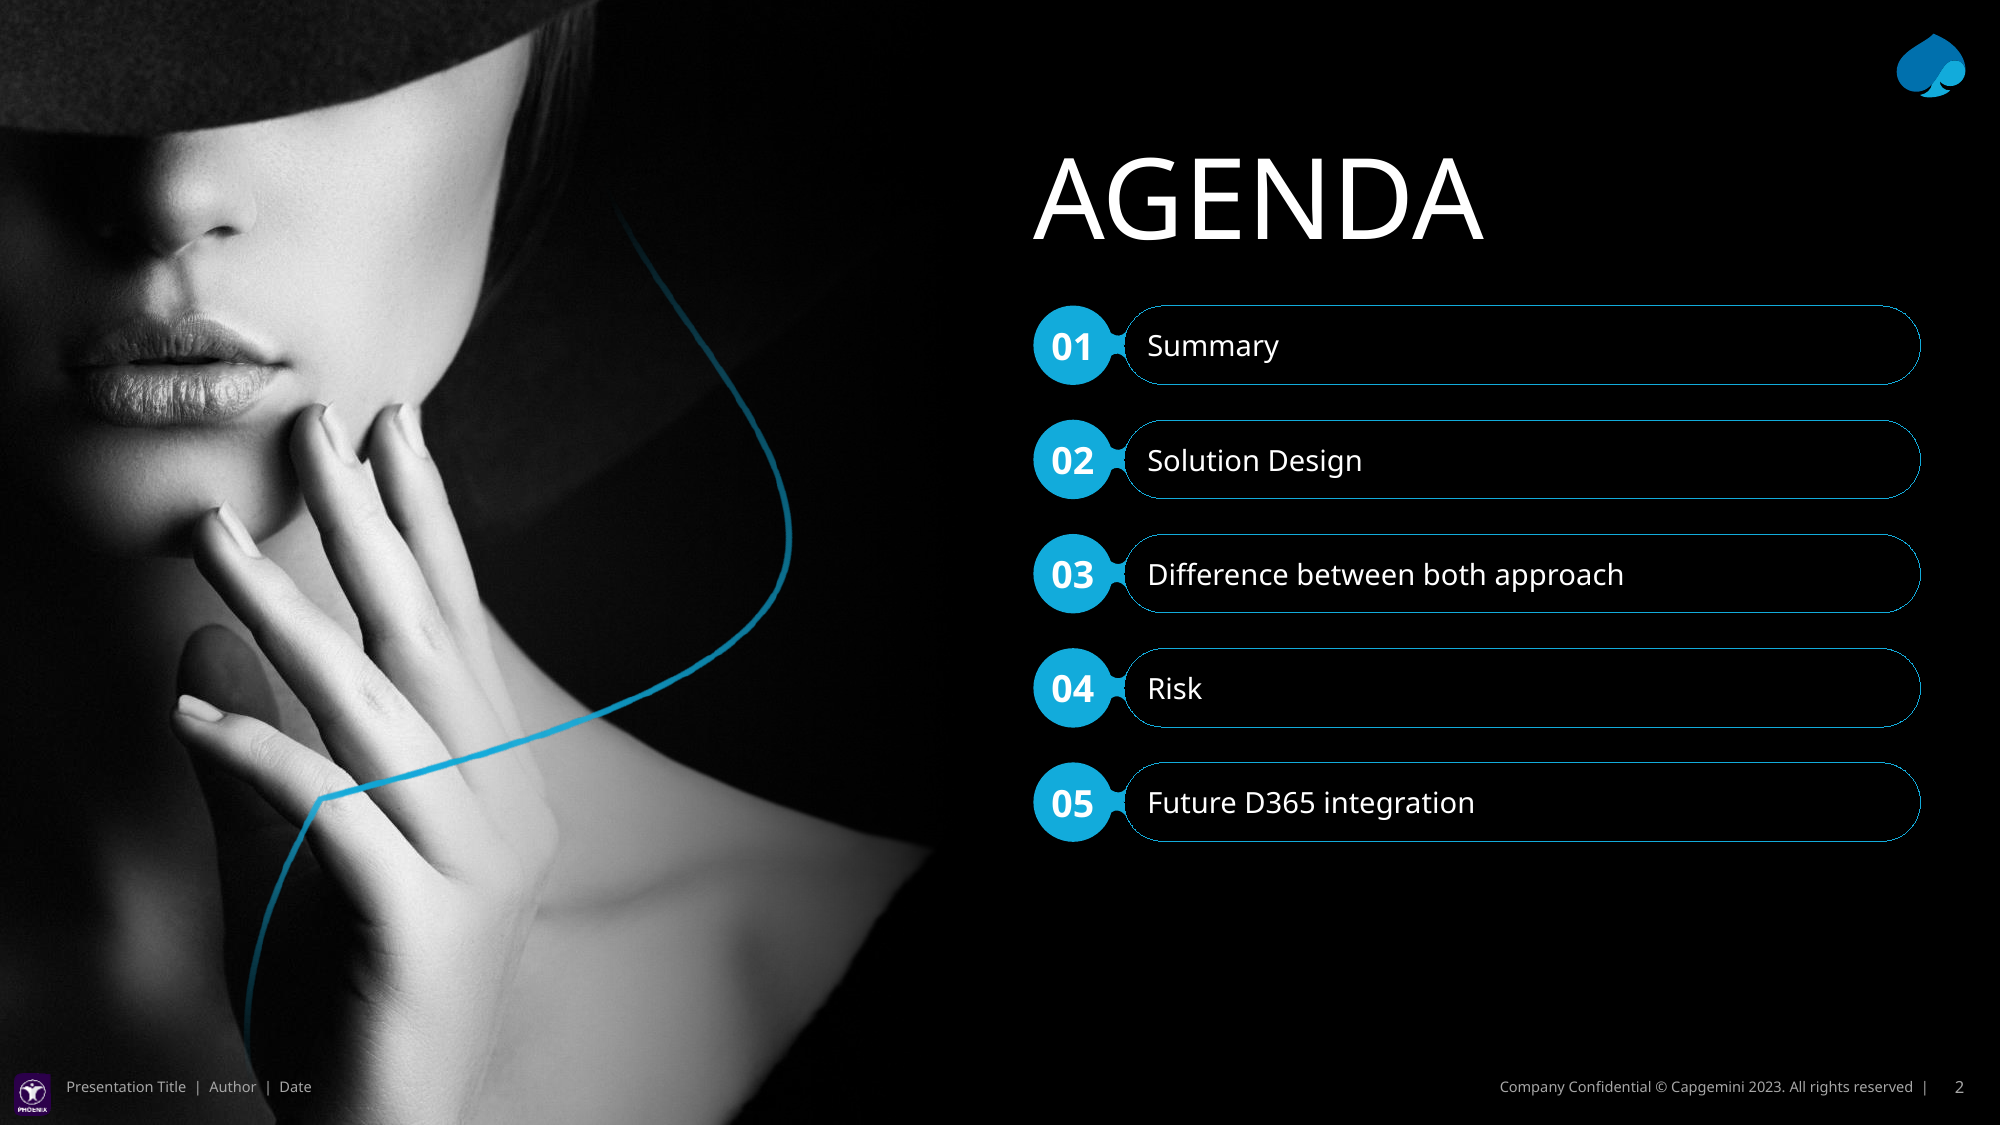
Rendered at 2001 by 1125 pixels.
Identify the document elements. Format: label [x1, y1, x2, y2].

picture [14, 1073, 51, 1116]
text_box [1896, 33, 1966, 98]
text_box [0, 0, 2000, 1125]
picture [19, 479, 999, 895]
